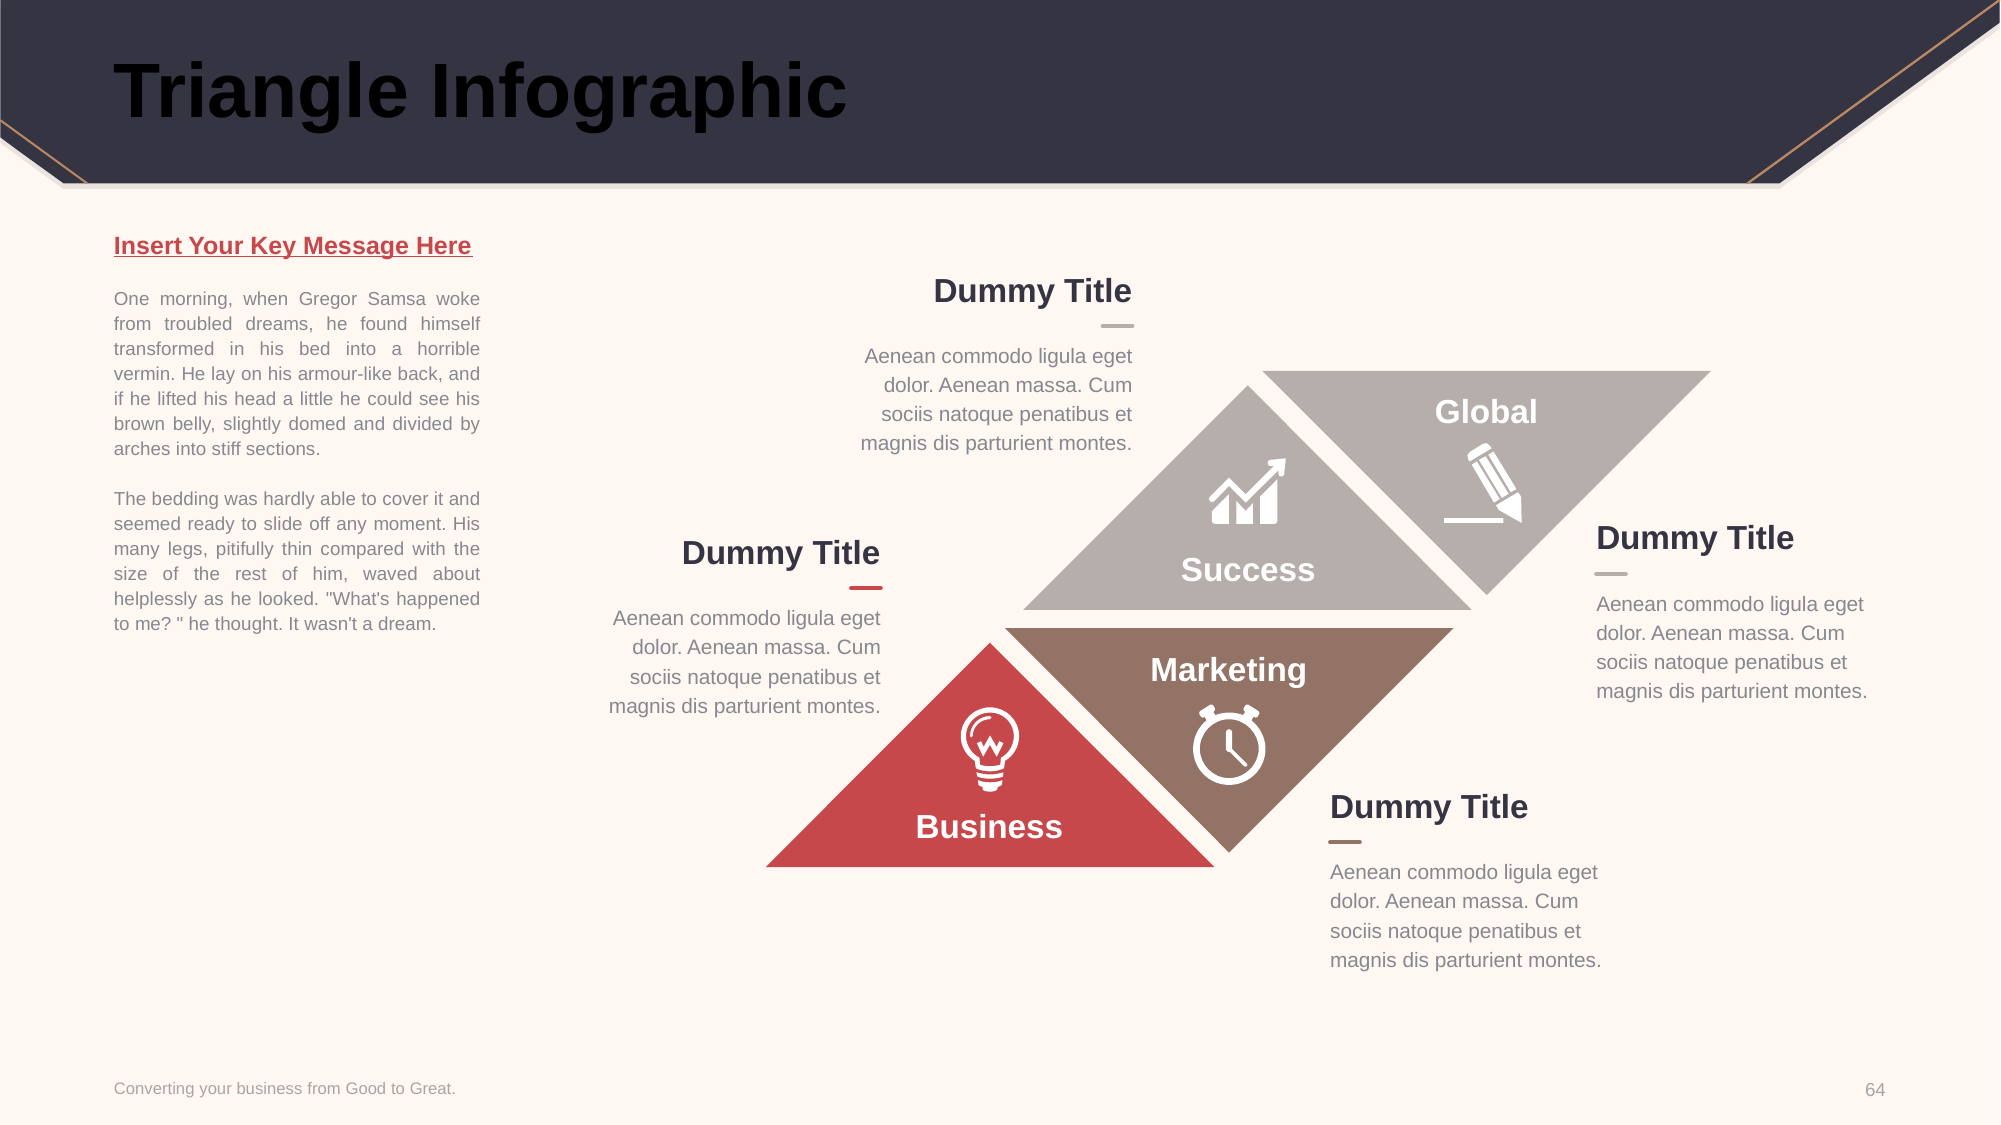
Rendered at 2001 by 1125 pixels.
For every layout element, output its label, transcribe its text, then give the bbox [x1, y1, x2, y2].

footer Converting your business from Good to Great. [114, 1068, 899, 1108]
slide_number 64 [1791, 1069, 1886, 1109]
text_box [591, 268, 1886, 973]
title Triangle Infographic [114, 5, 1886, 181]
list Insert Your Key Message Here One morning, when Gregor Samsa woke from troubled dreams, he found himself transformed in his bed into a horrible vermin. He lay on his armour-like back, and if he lifted his head a little he could see his brown belly, slightly domed and divided by arches into stiff sections. The bedding was hardly able to cover it and seemed ready to slide off any moment. His many legs, pitifully thin compared with the size of the rest of him, waved about helplessly as he looked. "What's happened to me? " he thought. It wasn't a dream. [114, 234, 481, 1014]
